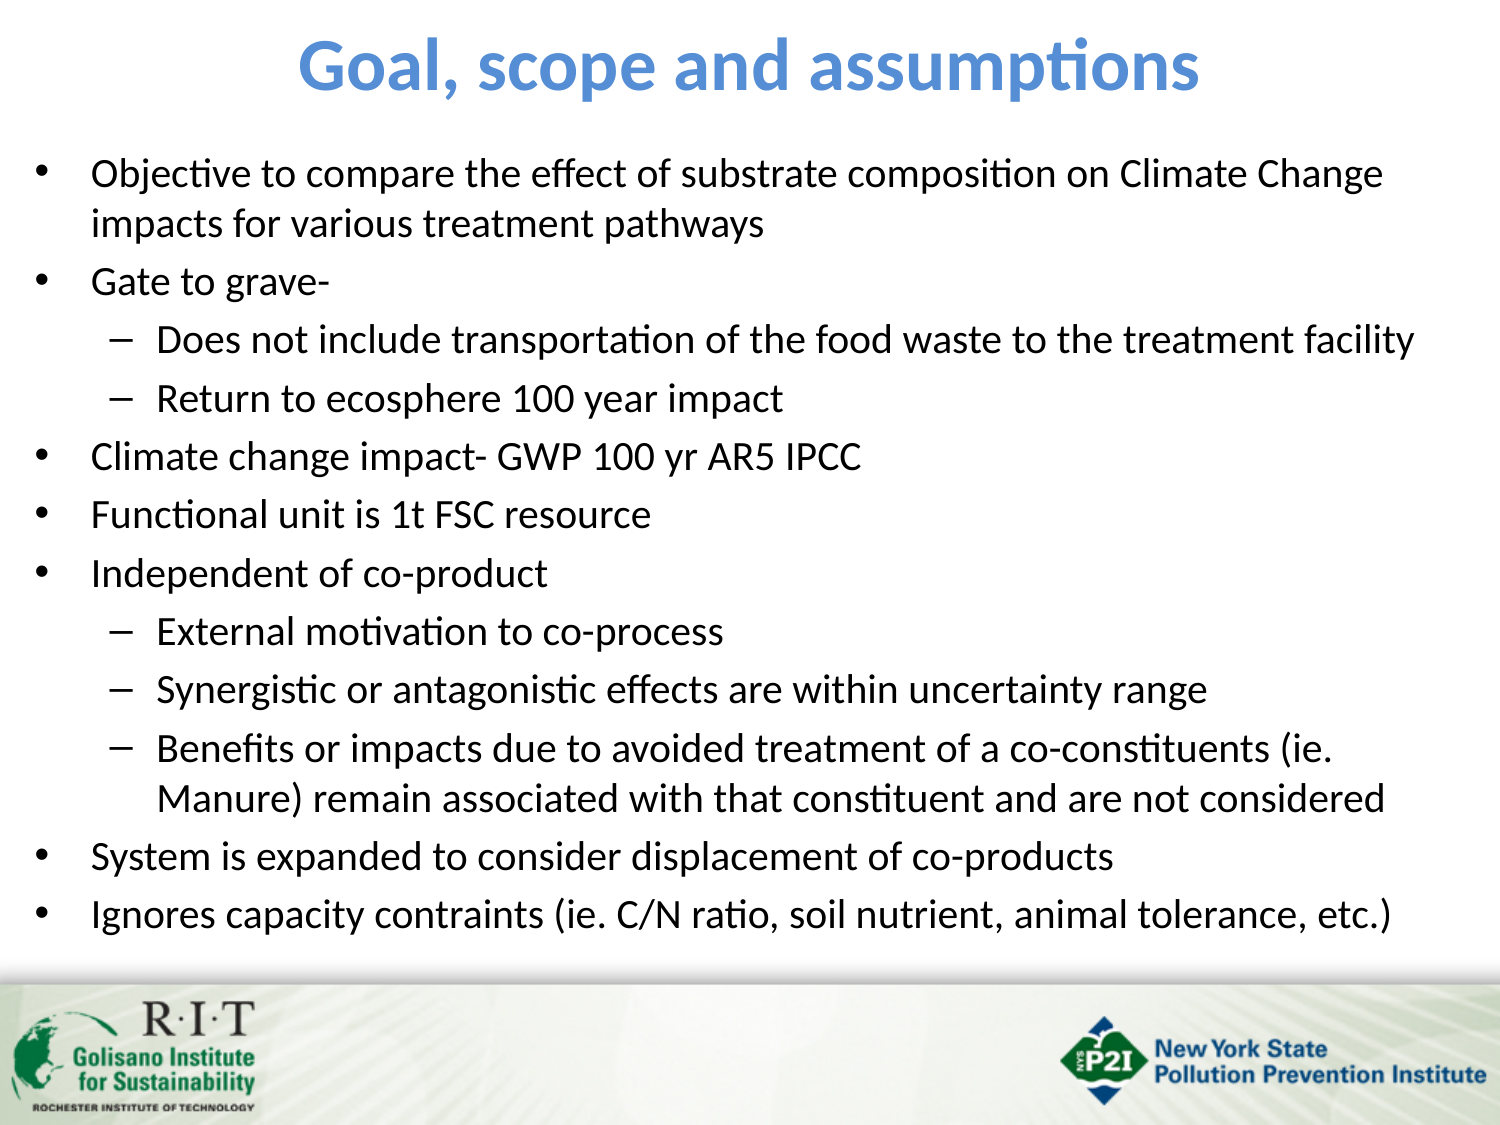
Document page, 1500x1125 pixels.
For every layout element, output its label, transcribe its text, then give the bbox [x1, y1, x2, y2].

title Goal, scope and assumptions [75, 7, 1425, 138]
list Objective to compare the effect of substrate composition on Climate Change impacts for various treatment pathways Gate to grave- Does not include transportation of the food waste to the treatment facility Return to ecosphere 100 year impact Climate change impact- GWP 100 yr AR5 IPCC Functional unit is 1t FSC resource Independent of co-product External motivation to co-process Synergistic or antagonistic effects are within uncertainty range Benefits or impacts due to avoided treatment of a co-constituents (ie. Manure) remain associated with that constituent and are not considered System is expanded to consider displacement of co-products Ignores capacity contraints (ie. C/N ratio, soil nutrient, animal tolerance, etc.) [19, 138, 1459, 976]
picture [0, 899, 1500, 1125]
